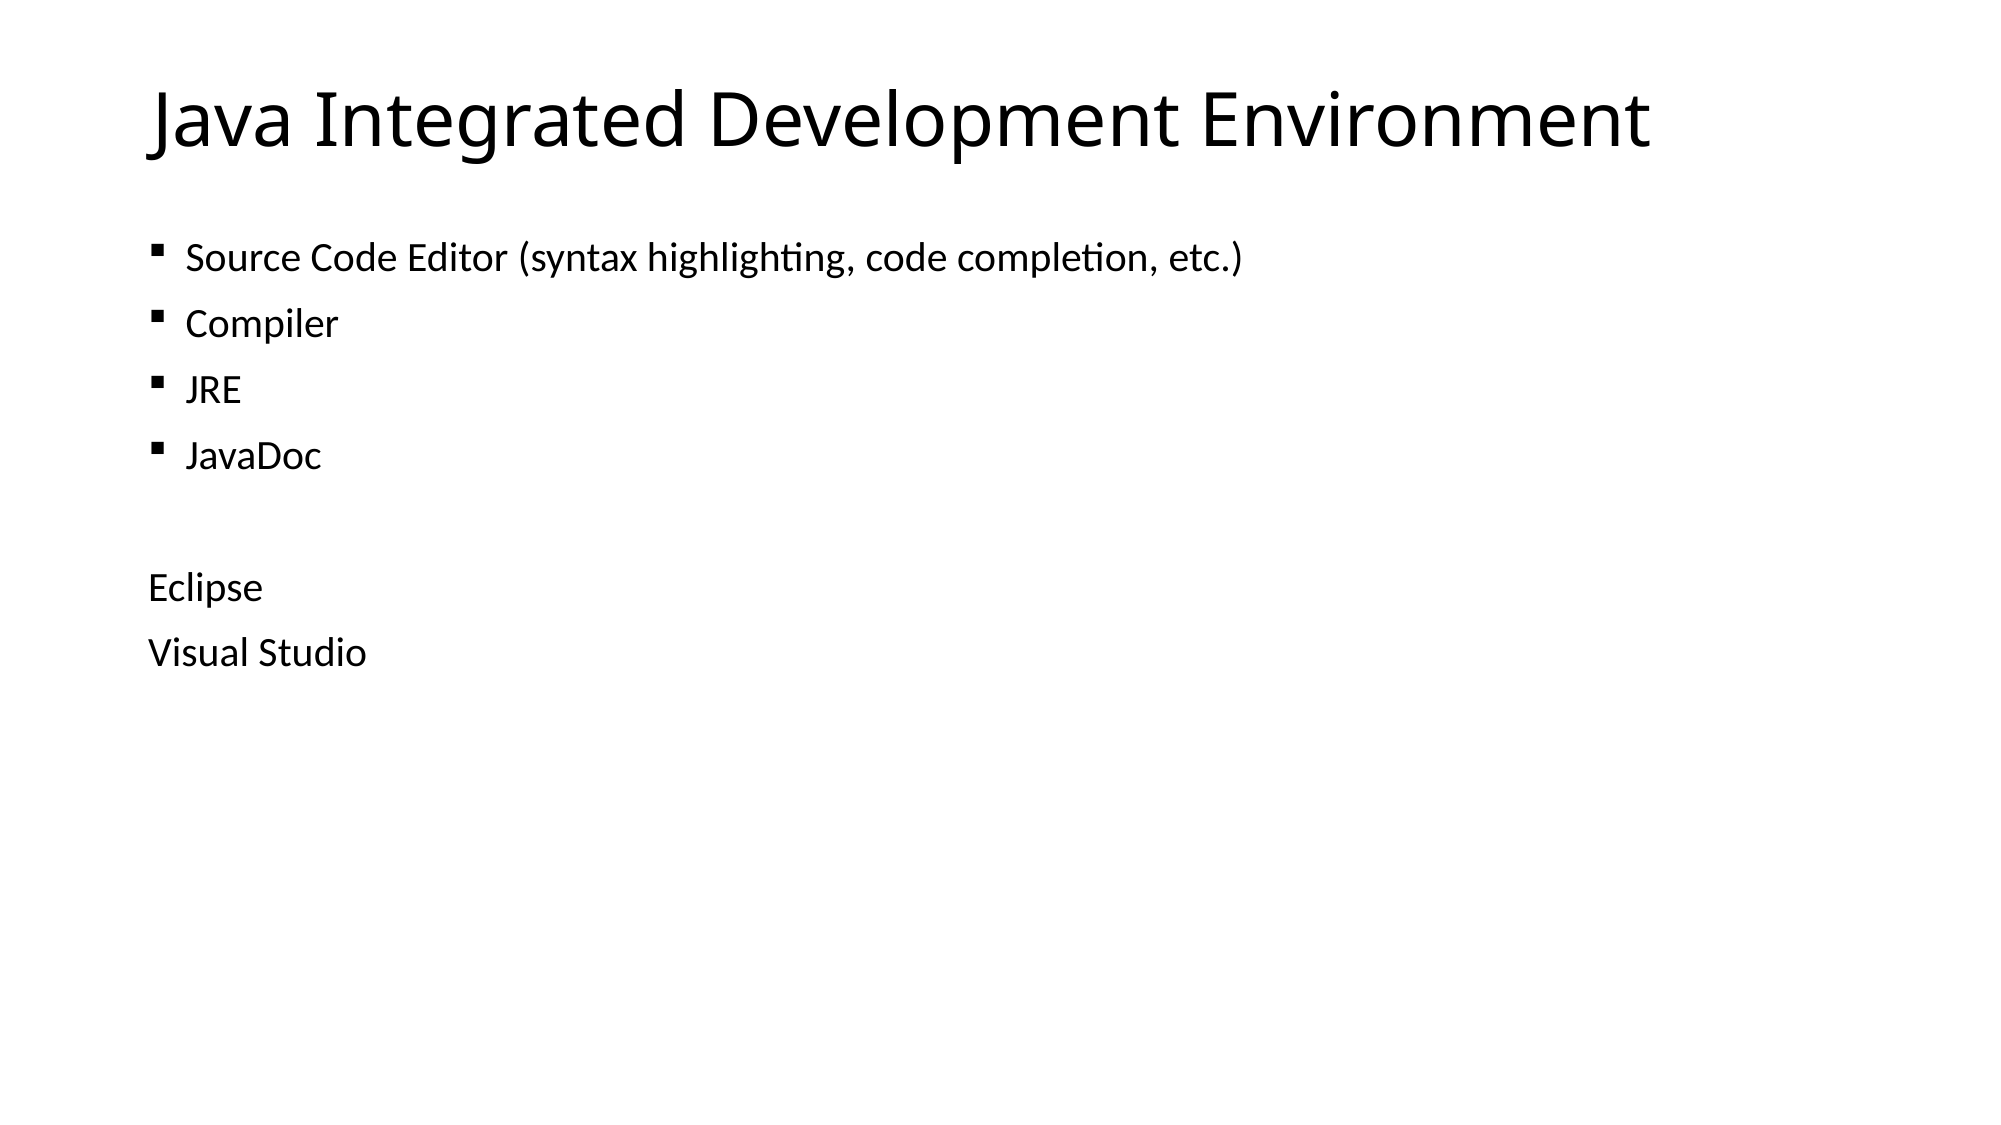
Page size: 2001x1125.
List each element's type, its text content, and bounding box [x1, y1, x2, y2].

list Source Code Editor (syntax highlighting, code completion, etc.) Compiler JRE JavaDoc Eclipse Visual Studio [133, 227, 1891, 919]
title Java Integrated Development Environment [137, 59, 1863, 185]
